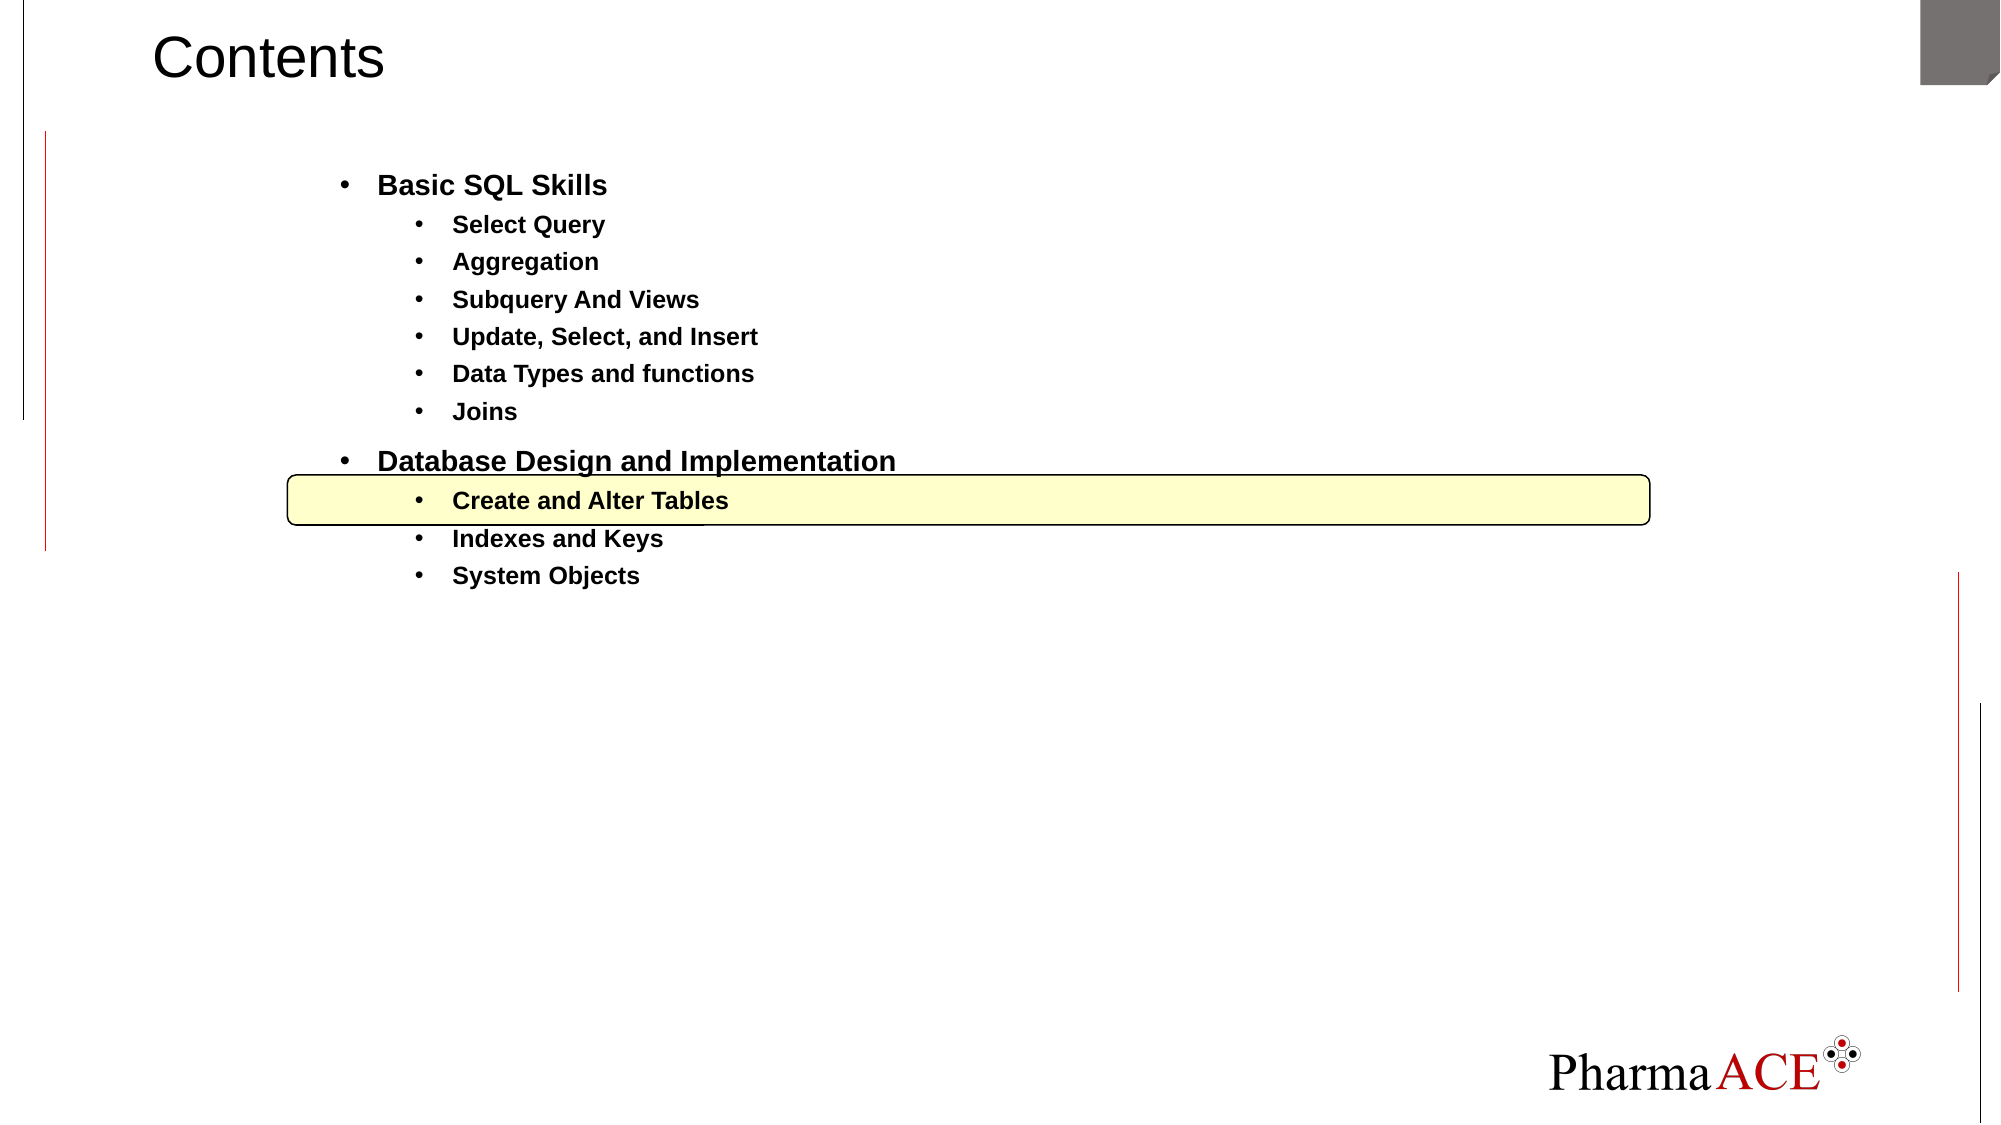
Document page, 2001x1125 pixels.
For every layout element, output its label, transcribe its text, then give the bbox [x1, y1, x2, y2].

text_box [287, 474, 324, 526]
title Contents [137, 19, 1868, 168]
list Basic SQL Skills Select Query Aggregation Subquery And Views Update, Select, and Insert Data Types and functions Joins Database Design and Implementation Create and Alter Tables Indexes and Keys System Objects [324, 162, 1650, 1013]
picture [1539, 1023, 1870, 1112]
